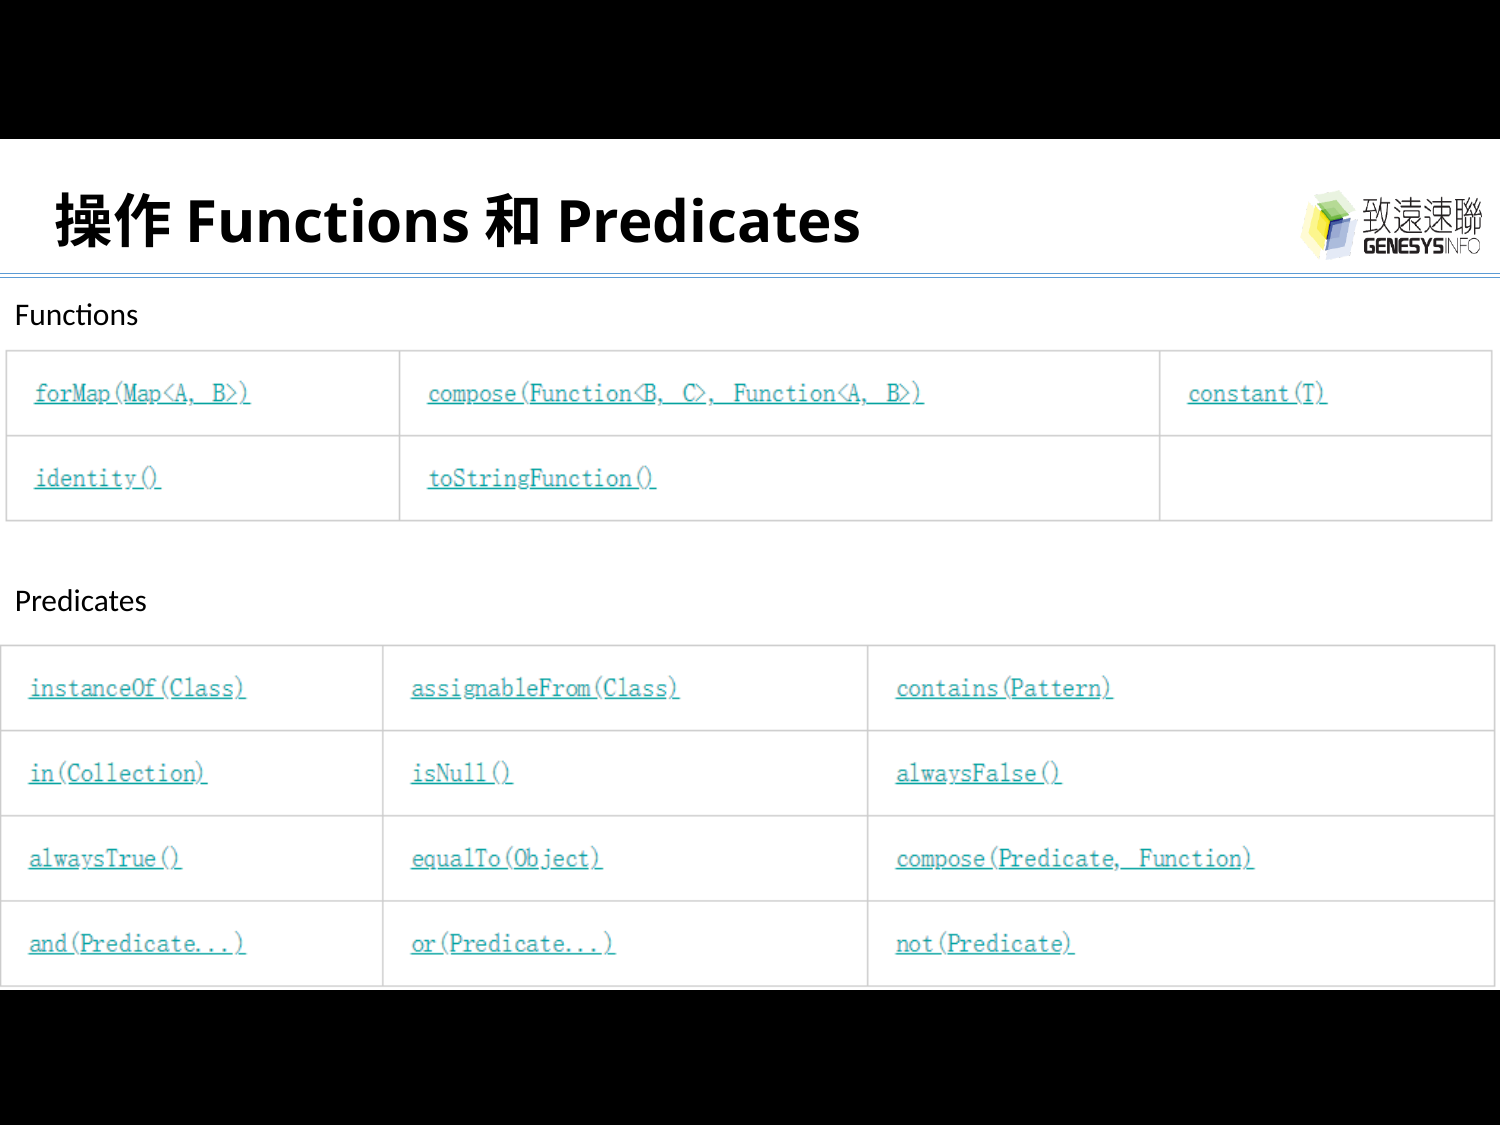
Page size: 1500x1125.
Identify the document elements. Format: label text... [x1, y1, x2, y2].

picture [1300, 190, 1482, 260]
list 操作Functions和Predicates [39, 177, 1185, 264]
text_box Functions [0, 287, 200, 340]
picture [0, 340, 1500, 526]
picture [0, 0, 1500, 139]
text_box Predicates [0, 572, 228, 626]
picture [0, 642, 1500, 1125]
